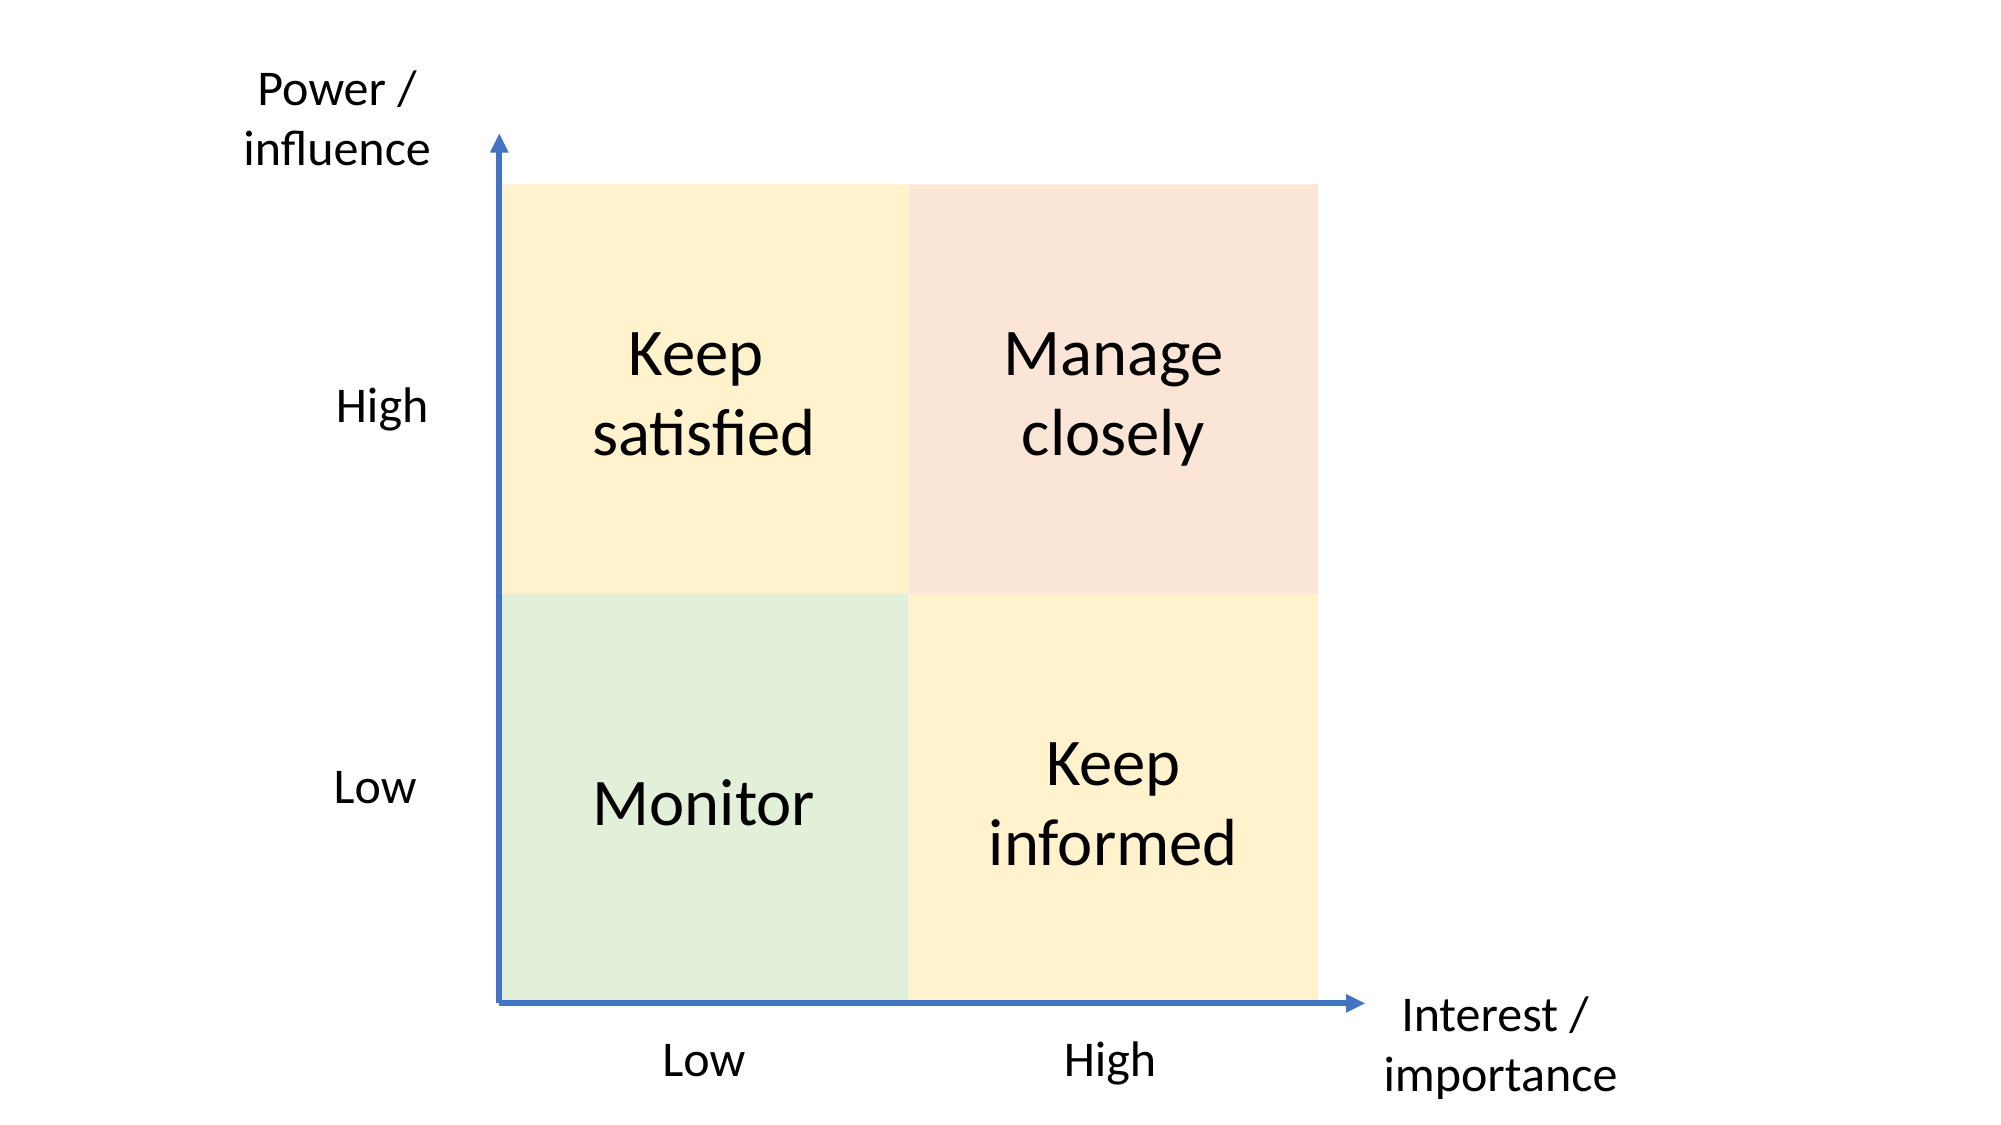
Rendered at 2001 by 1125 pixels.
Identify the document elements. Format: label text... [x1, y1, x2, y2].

text_box Interest / importance [1242, 973, 1760, 1109]
text_box Keep satisfied [502, 183, 908, 593]
text_box Power / influence [223, 48, 451, 183]
text_box Low [282, 745, 468, 821]
text_box Monitor [502, 593, 908, 1000]
text_box Keep informed [908, 593, 1319, 1000]
text_box High [289, 365, 475, 441]
text_box High [1017, 1018, 1203, 1094]
text_box Manage closely [908, 183, 1319, 593]
text_box Low [611, 1018, 797, 1094]
